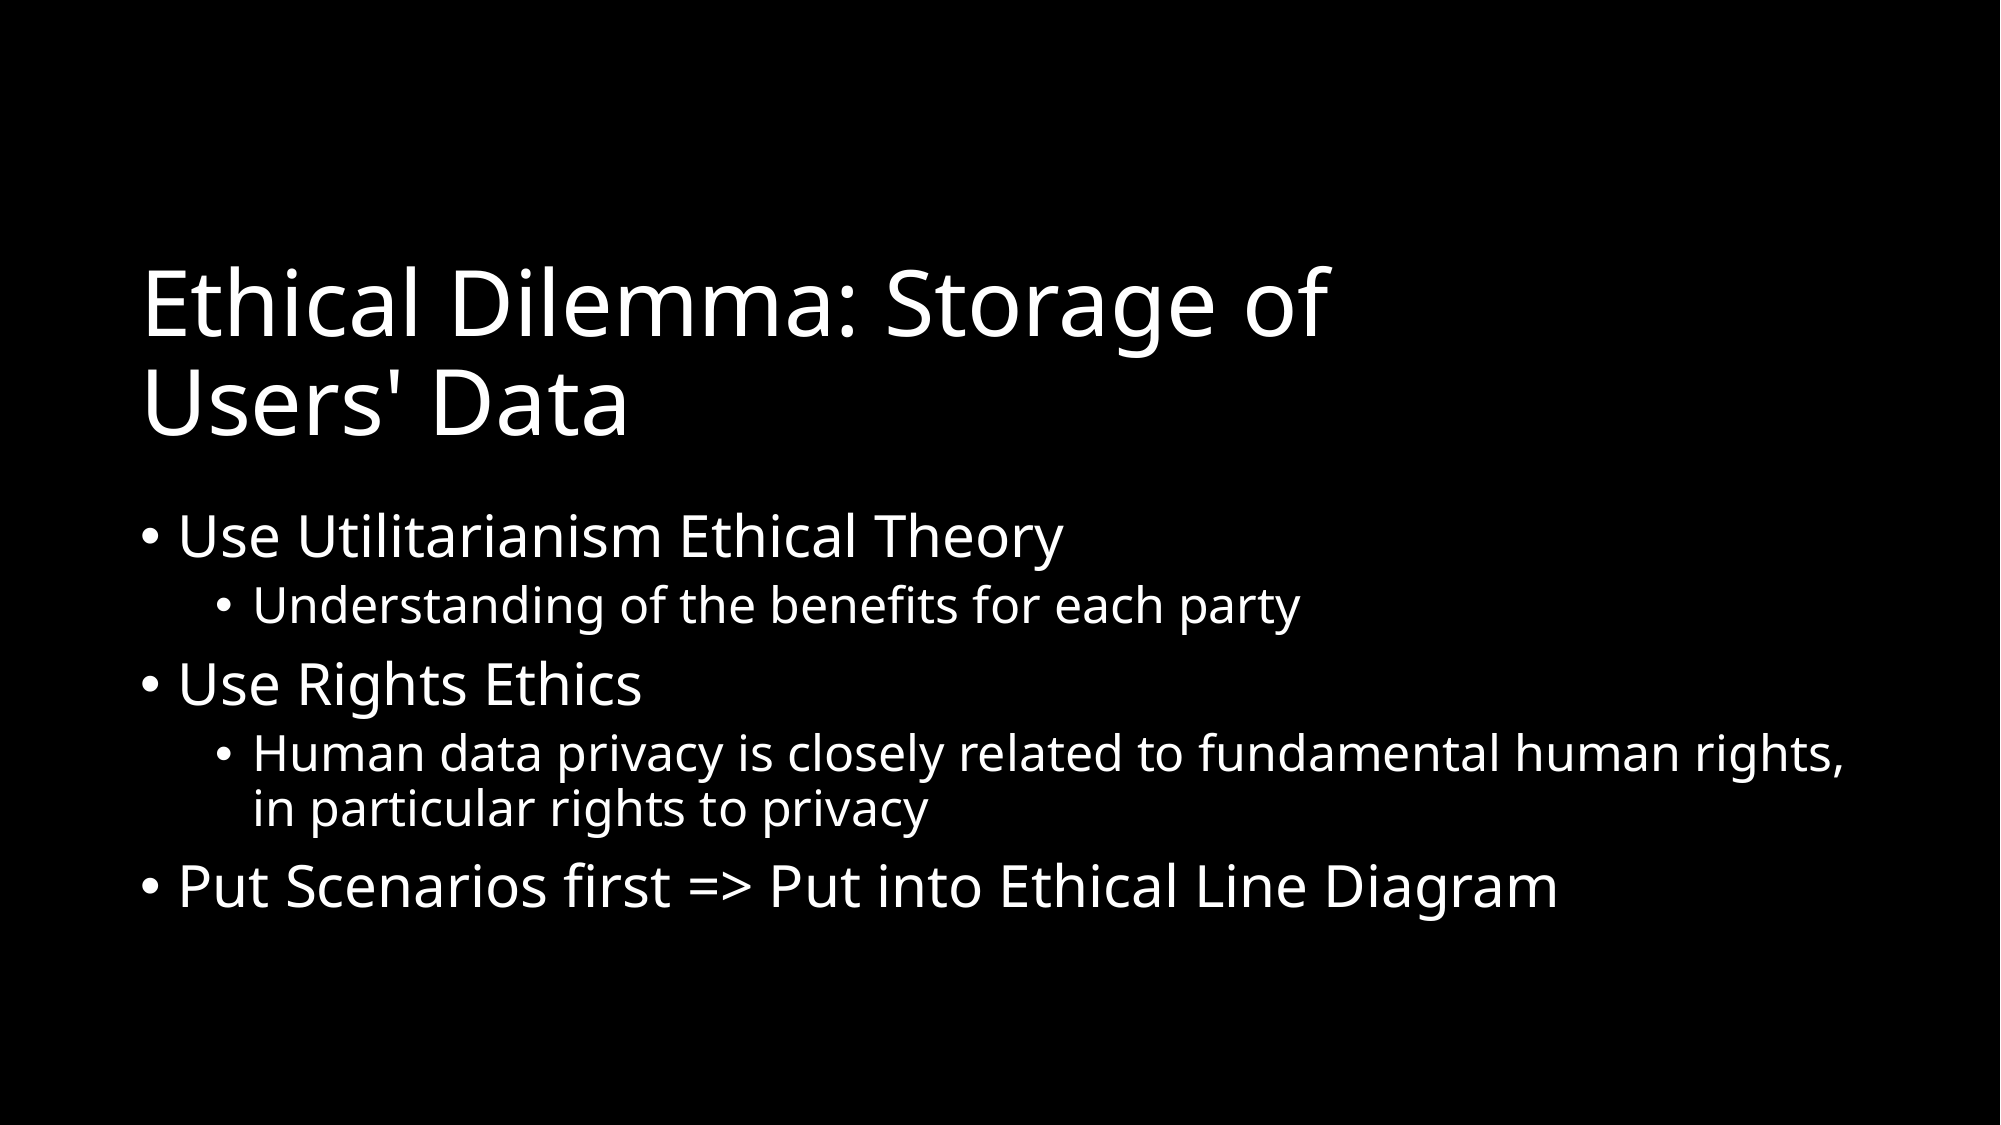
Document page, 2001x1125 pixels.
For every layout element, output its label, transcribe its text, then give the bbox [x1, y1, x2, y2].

title Ethical Dilemma: Storage of Users' Data [125, 249, 1625, 458]
list Use Utilitarianism Ethical Theory Understanding of the benefits for each party Use Rights Ethics Human data privacy is closely related to fundamental human rights, in particular rights to privacy Put Scenarios first => Put into Ethical Line Diagram [125, 500, 1875, 1109]
